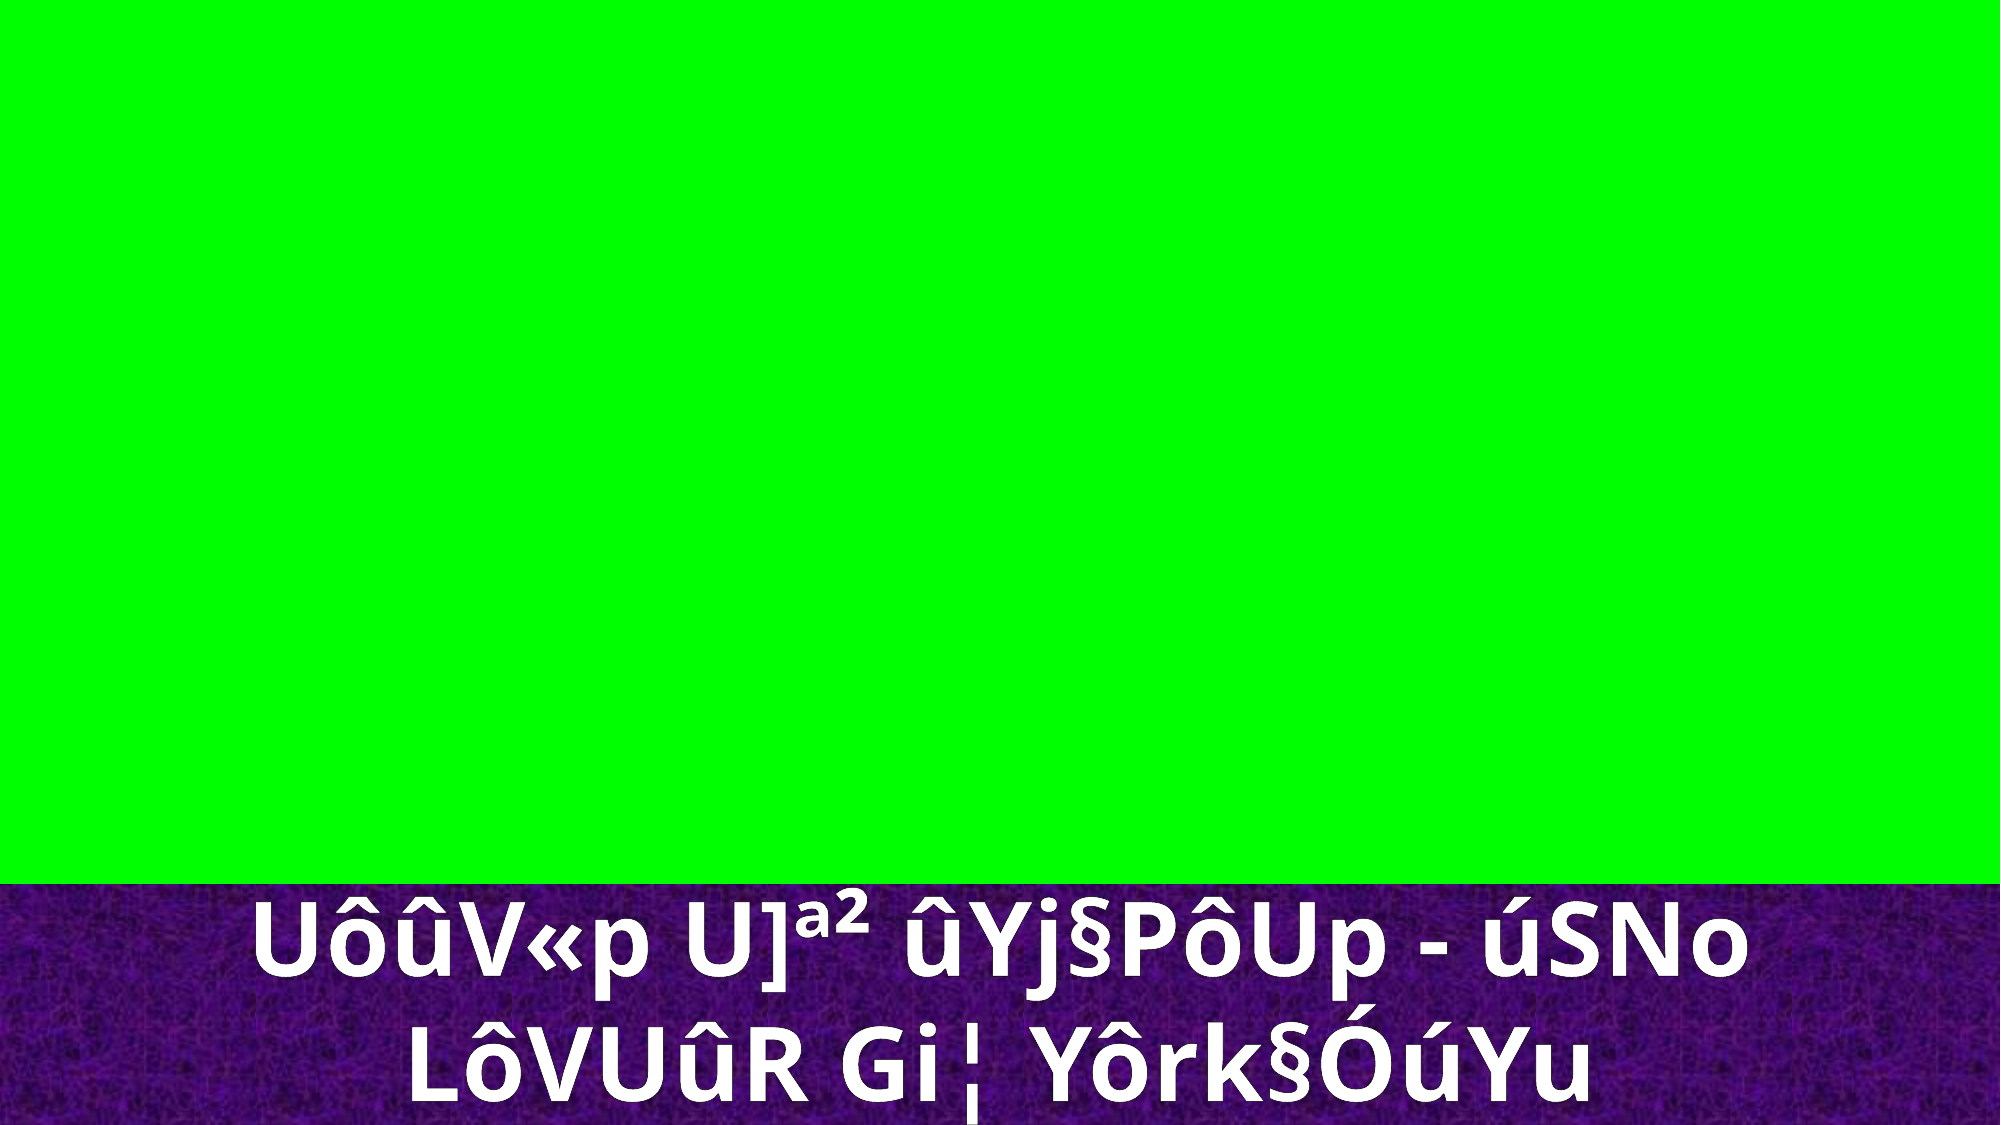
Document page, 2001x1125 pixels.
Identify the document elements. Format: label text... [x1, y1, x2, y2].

text_box UôûV«p U]ª² ûYj§PôUp - úSNo LôVUûR Gi¦ Yôrk§ÓúYu [0, 864, 2000, 1125]
